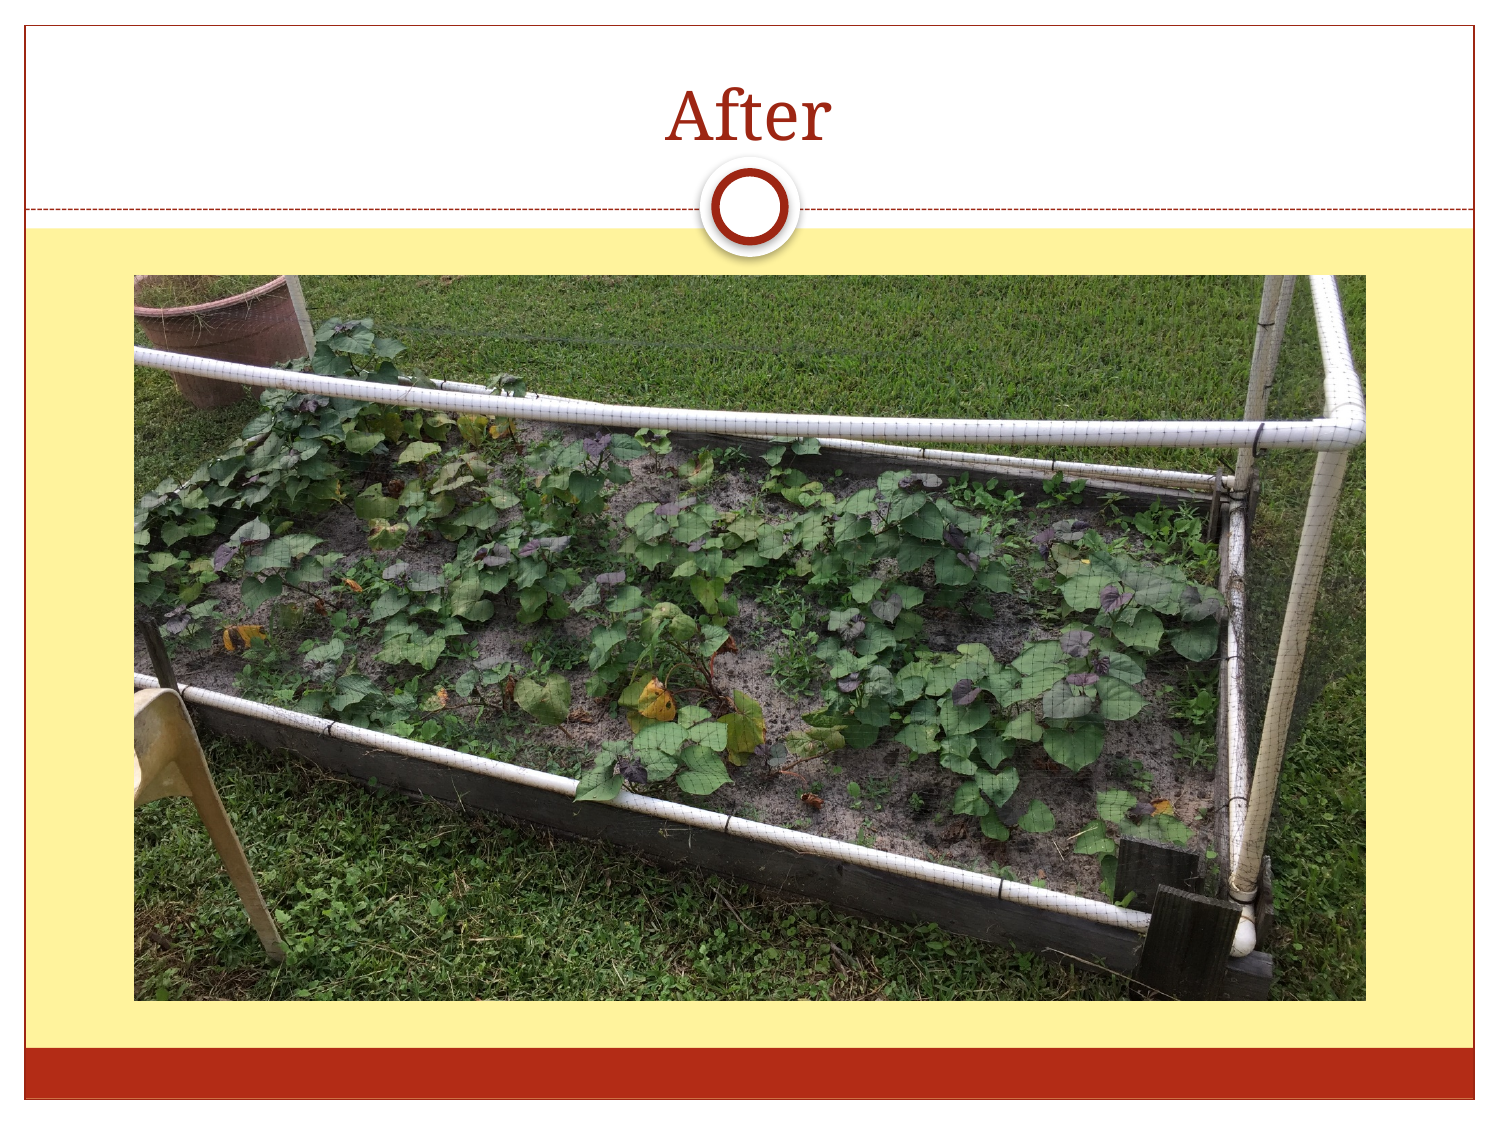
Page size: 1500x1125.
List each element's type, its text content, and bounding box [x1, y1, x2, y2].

title After [49, 37, 1450, 162]
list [133, 274, 1367, 1001]
